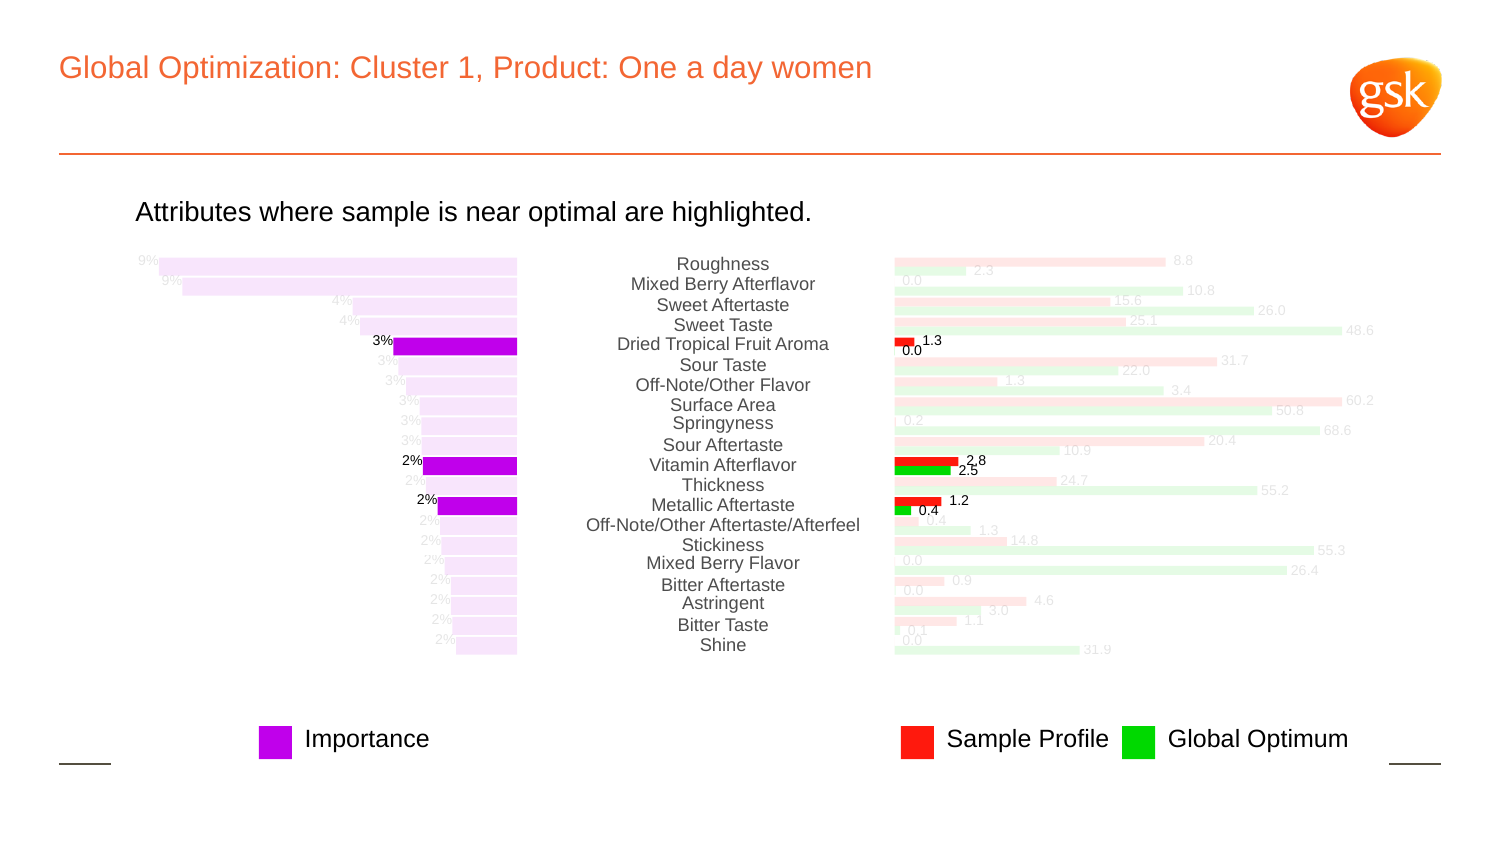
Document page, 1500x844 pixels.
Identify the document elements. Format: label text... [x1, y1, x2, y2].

picture [1333, 38, 1457, 157]
title Global Optimization: Cluster 1, Product: One a day women [58, 47, 1302, 86]
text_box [112, 194, 1388, 796]
